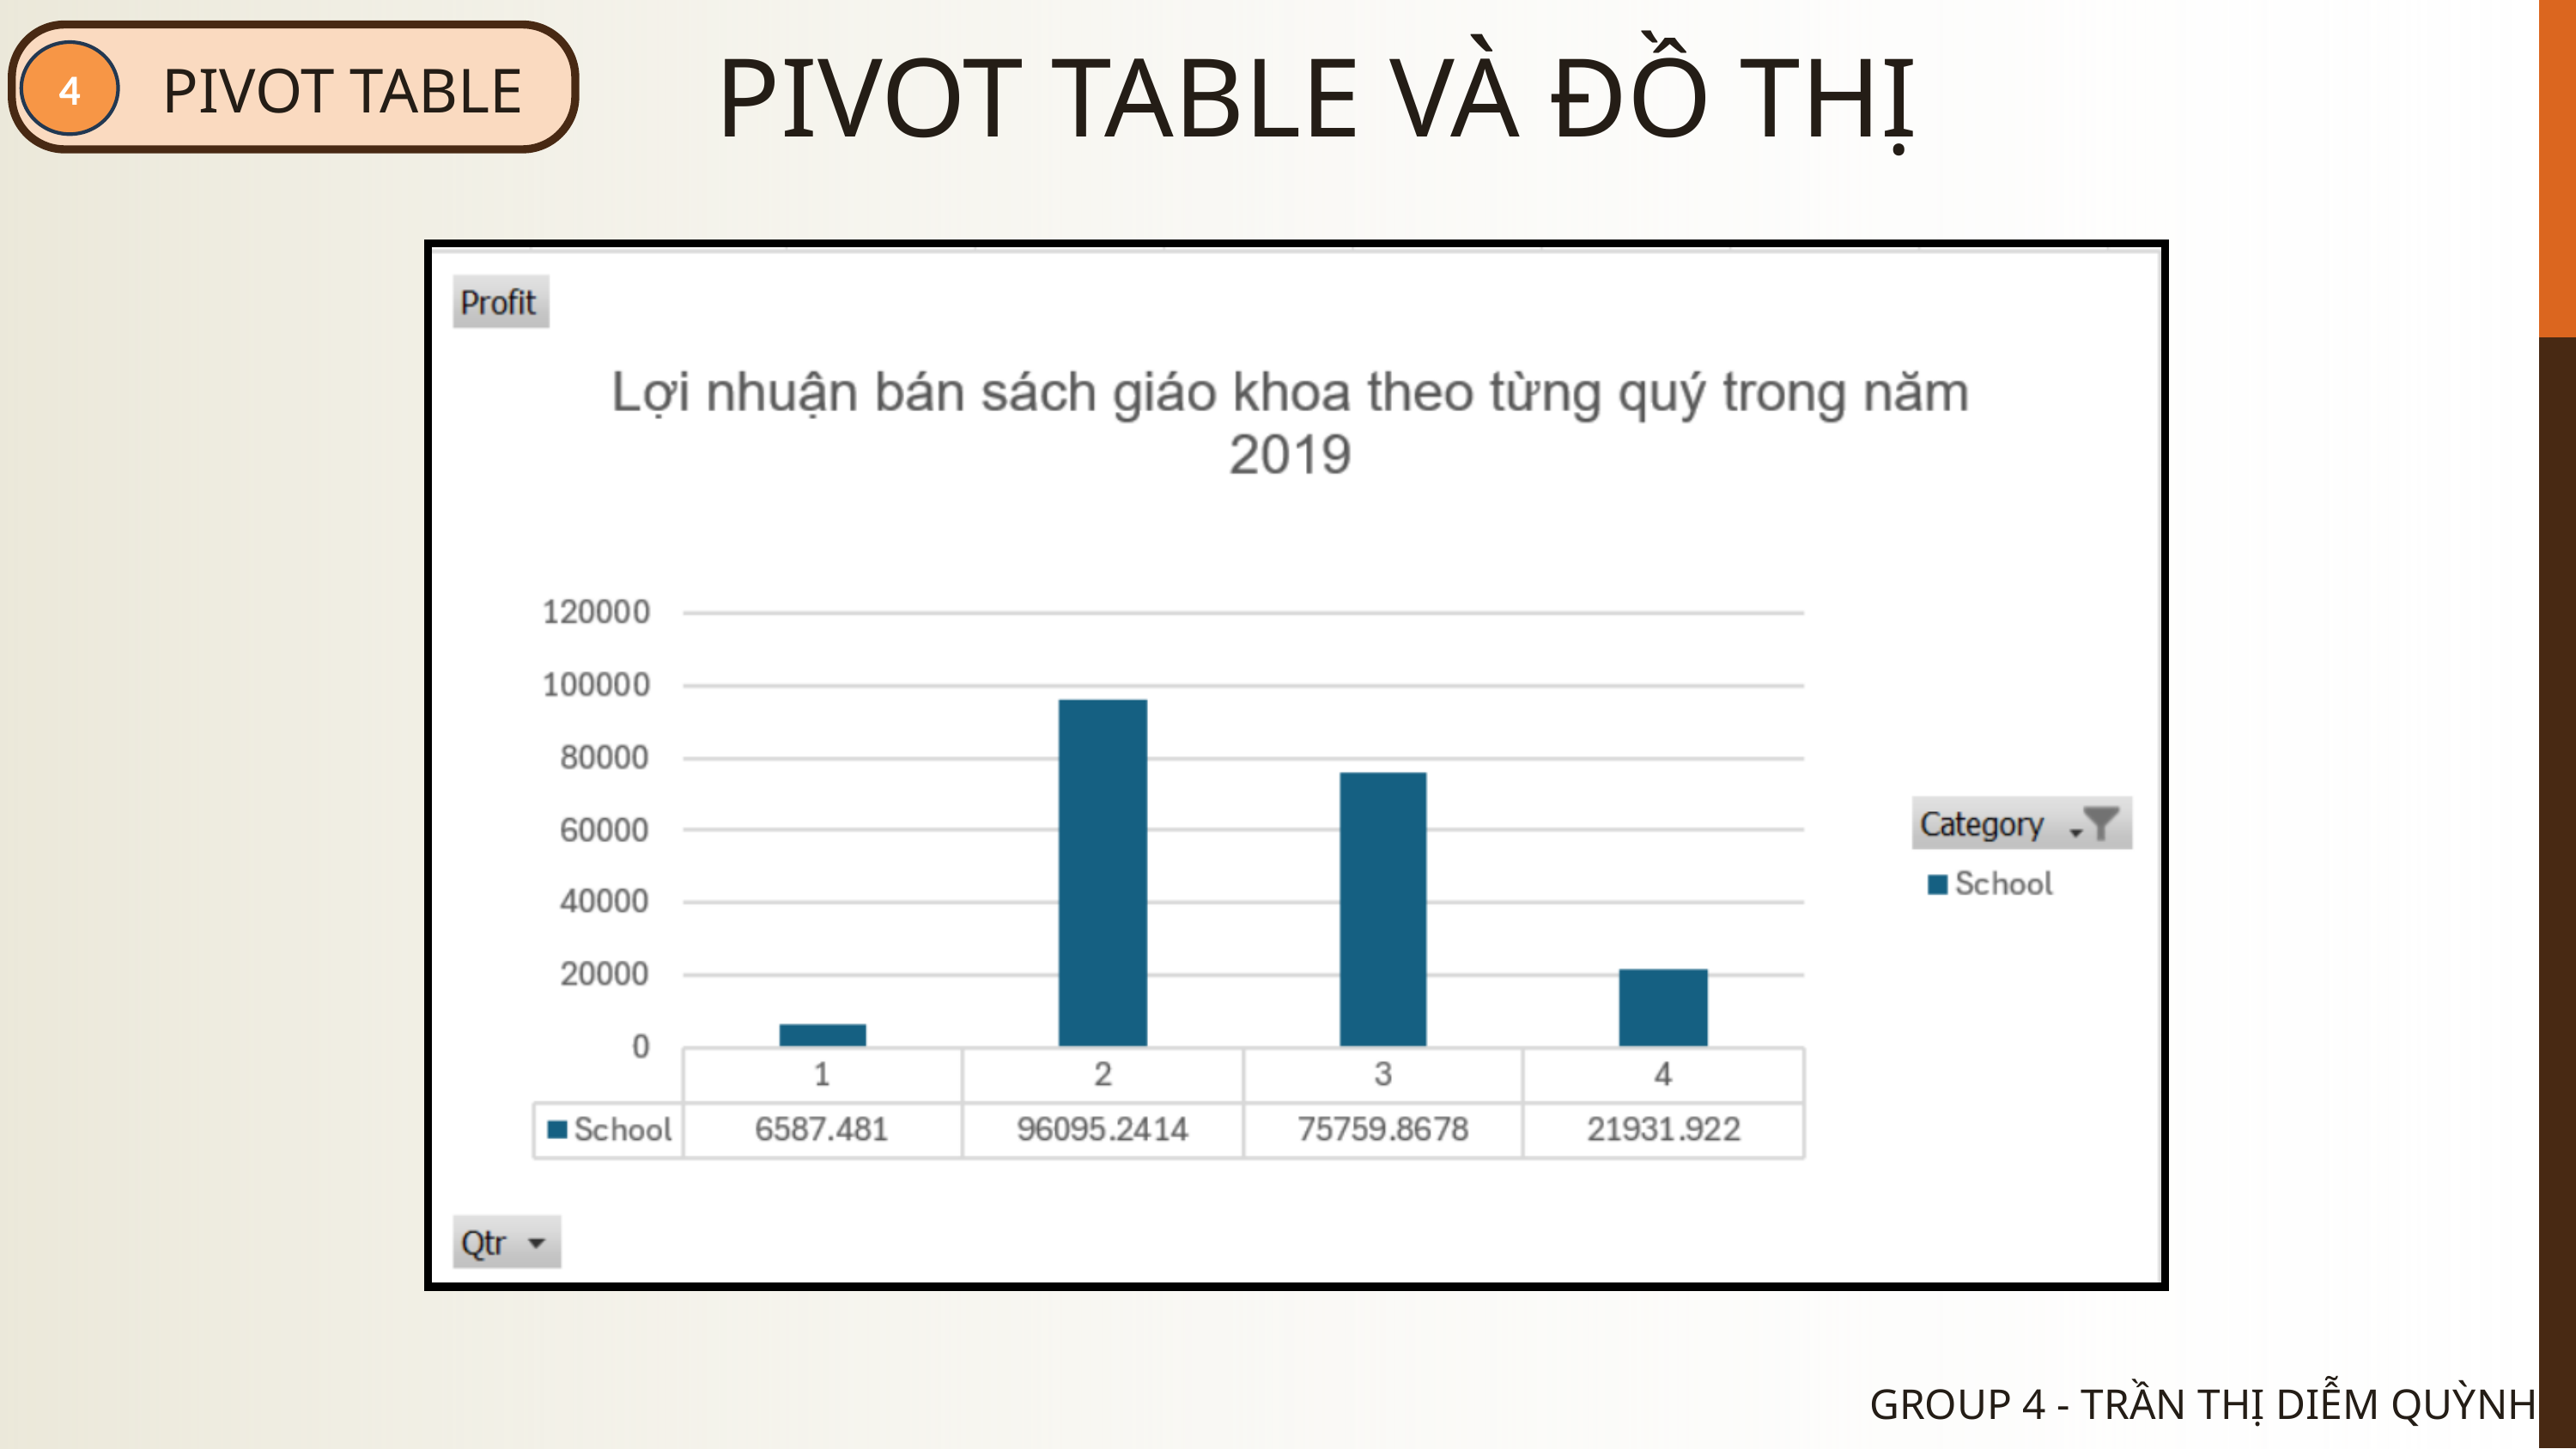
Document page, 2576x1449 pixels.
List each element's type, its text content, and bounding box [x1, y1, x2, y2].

text_box GROUP 4 - TRẦN THỊ DIỄM QUỲNH [1753, 1370, 2534, 1428]
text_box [2538, 336, 2576, 1449]
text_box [2538, 0, 2576, 336]
text_box [0, 0, 2537, 1449]
text_box PIVOT TABLE VÀ ĐỒ THỊ [580, 7, 2432, 160]
text_box [428, 243, 2166, 1287]
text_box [11, 0, 576, 167]
